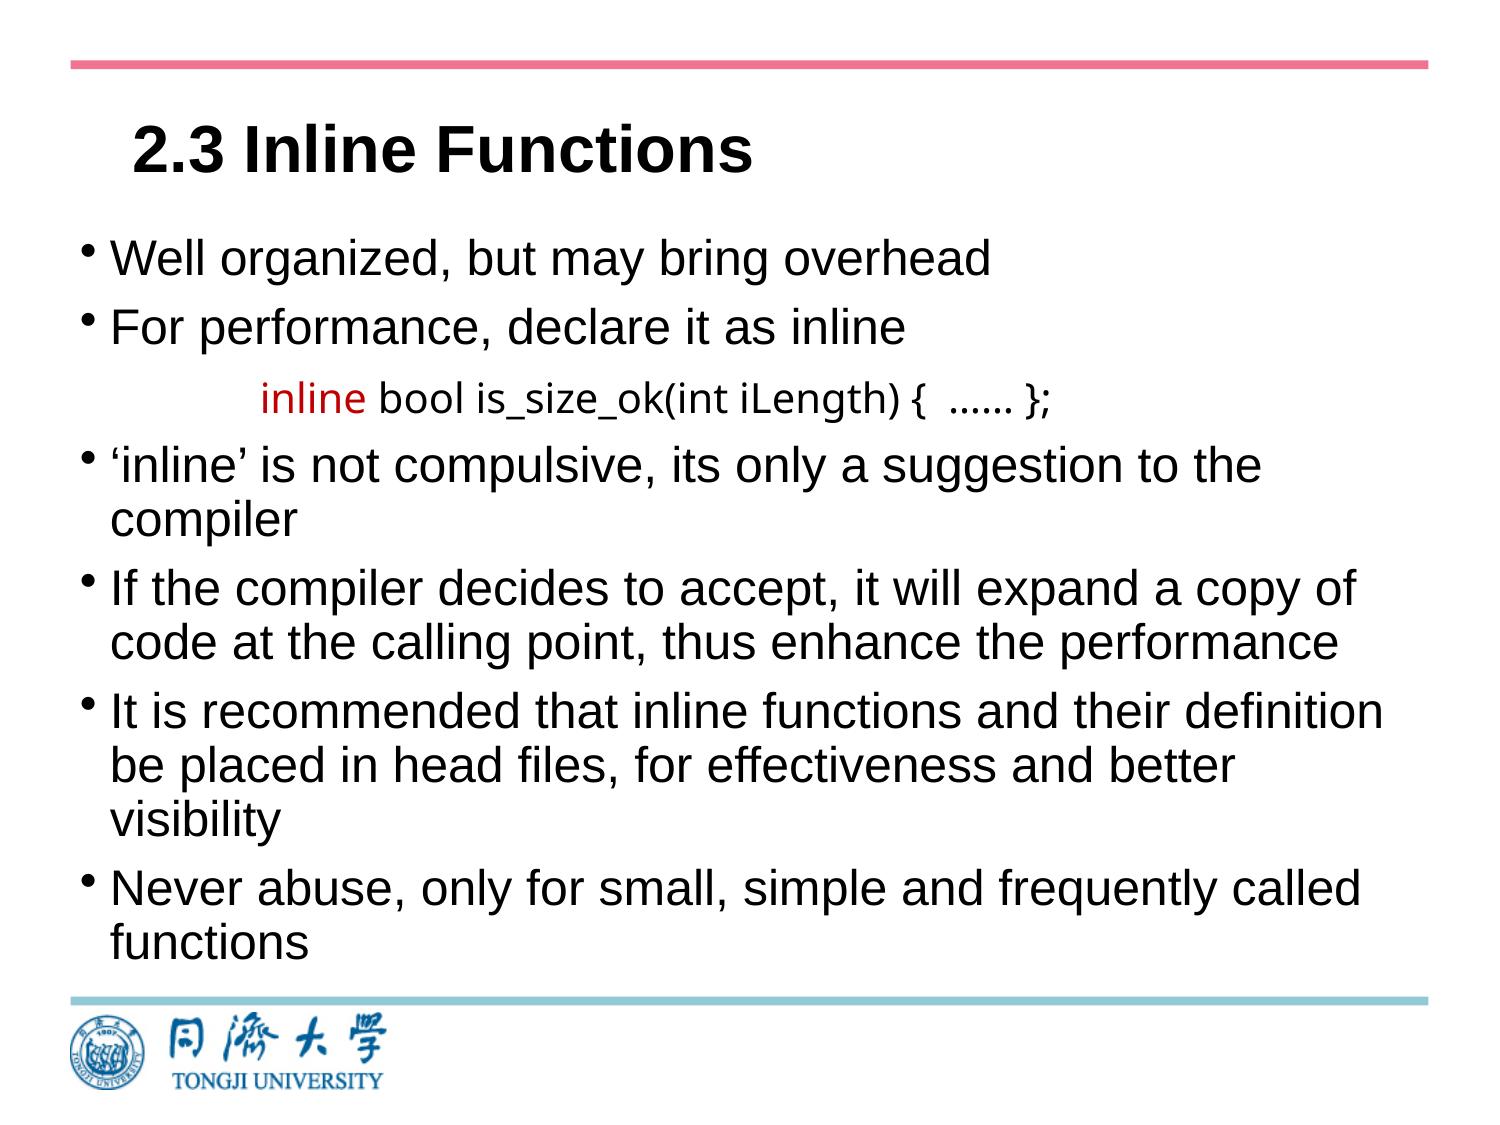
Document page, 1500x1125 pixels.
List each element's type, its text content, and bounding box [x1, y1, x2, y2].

list Well organized, but may bring overhead For performance, declare it as inline inline bool is_size_ok(int iLength) { …… }; ‘inline’ is not compulsive, its only a suggestion to the compiler If the compiler decides to accept, it will expand a copy of code at the calling point, thus enhance the performance It is recommended that inline functions and their definition be placed in head files, for effectiveness and better visibility Never abuse, only for small, simple and frequently called functions [64, 224, 1430, 975]
picture [70, 1012, 388, 1090]
title 2.3 Inline Functions [117, 107, 1430, 224]
